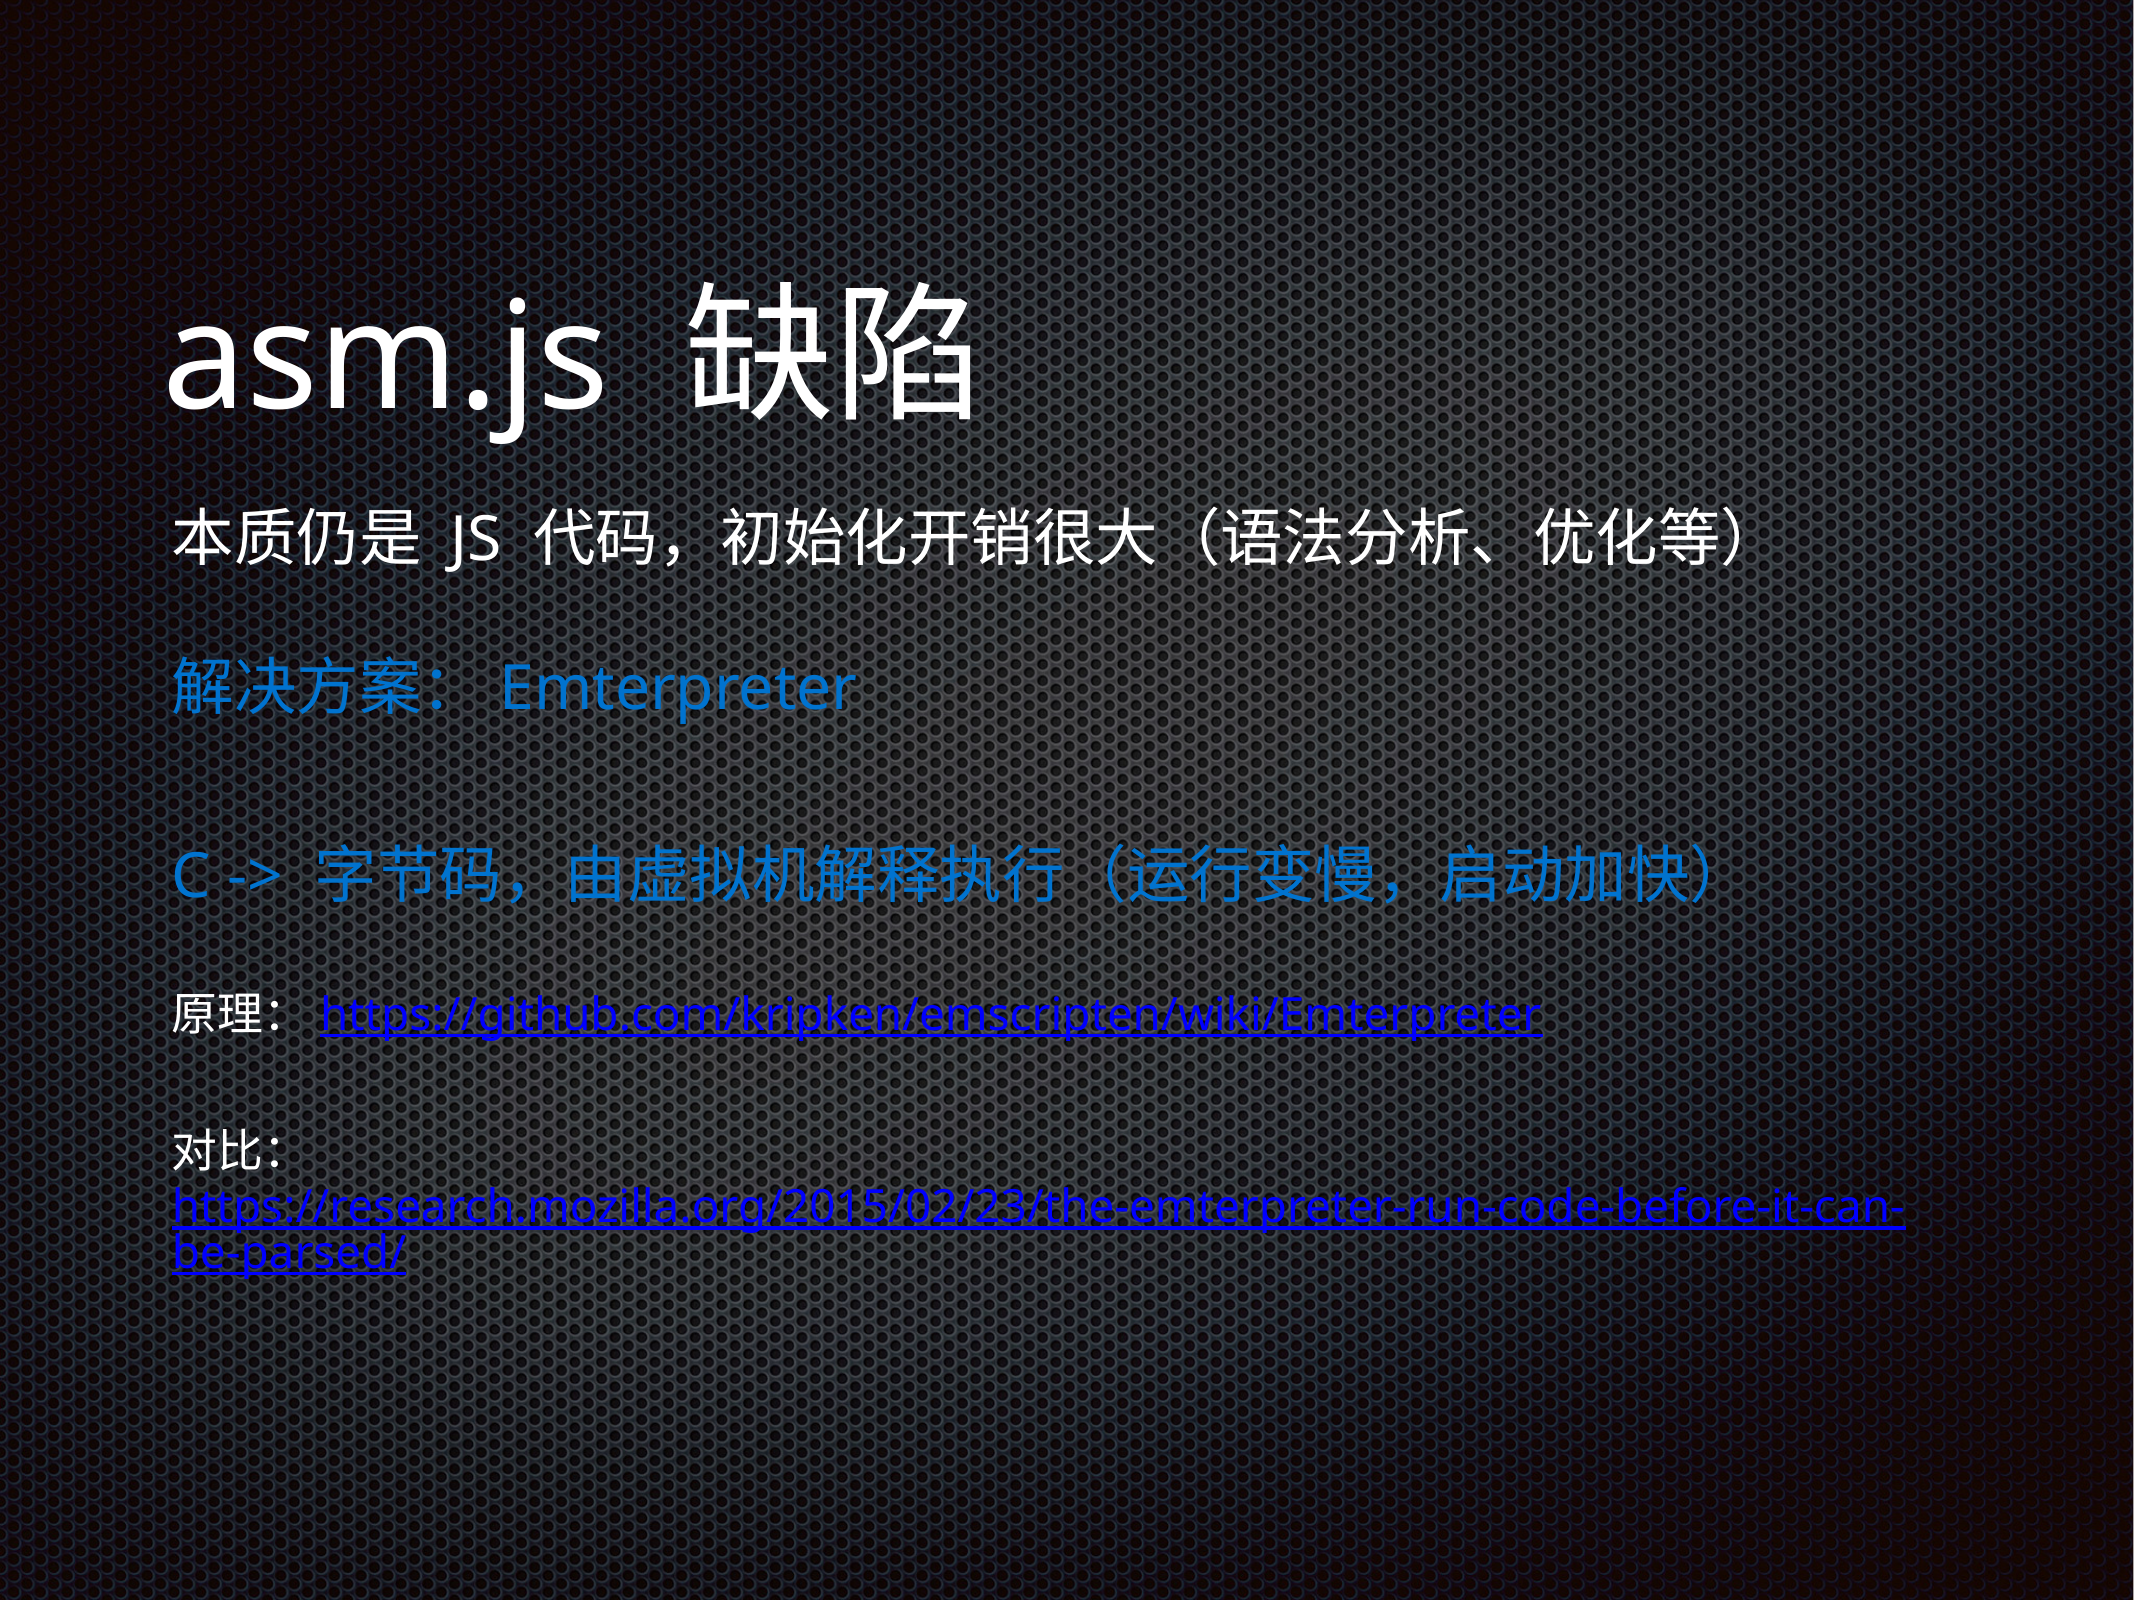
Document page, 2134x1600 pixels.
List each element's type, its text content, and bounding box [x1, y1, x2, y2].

picture [0, 0, 2134, 1600]
text_box 本质仍是 JS 代码，初始化开销很大（语法分析、优化等） 解决方案：Emterpreter C -> 字节码，由虚拟机解释执行（运行变慢，启动加快） 原理：https://github.com/kripken/emscripten/wiki/Emterpreter 对比：https://research.mozilla.org/2015/02/23/the-emterpreter-run-code-before-it-can-be-parsed/ [171, 497, 1918, 1478]
title asm.js 缺陷 [161, 206, 2018, 440]
